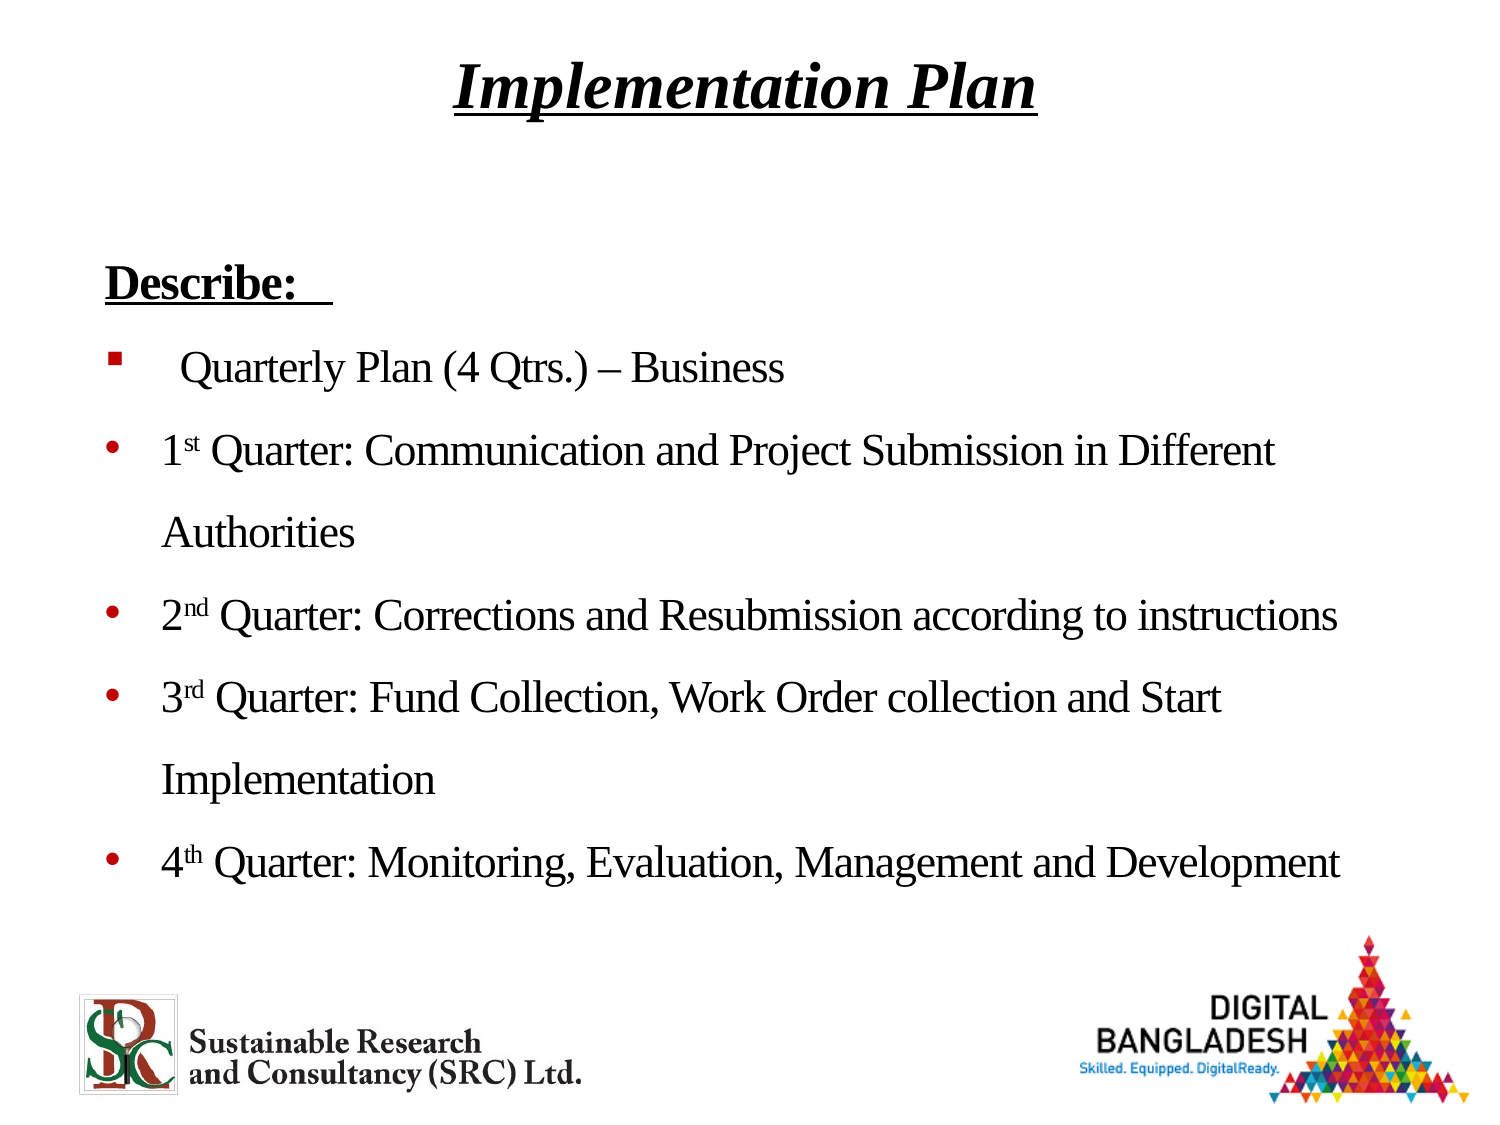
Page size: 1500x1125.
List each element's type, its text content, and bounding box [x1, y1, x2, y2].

text_box Implementation Plan [439, 34, 1054, 130]
picture [1062, 887, 1487, 1124]
text_box Describe: Quarterly Plan (4 Qtrs.) – Business 1st Quarter: Communication and Project Submission in Different Authorities 2nd Quarter: Corrections and Resubmission according to instructions 3rd Quarter: Fund Collection, Work Order collection and Start Implementation 4th Quarter: Monitoring, Evaluation, Management and Development [104, 189, 1396, 932]
picture [74, 987, 588, 1101]
